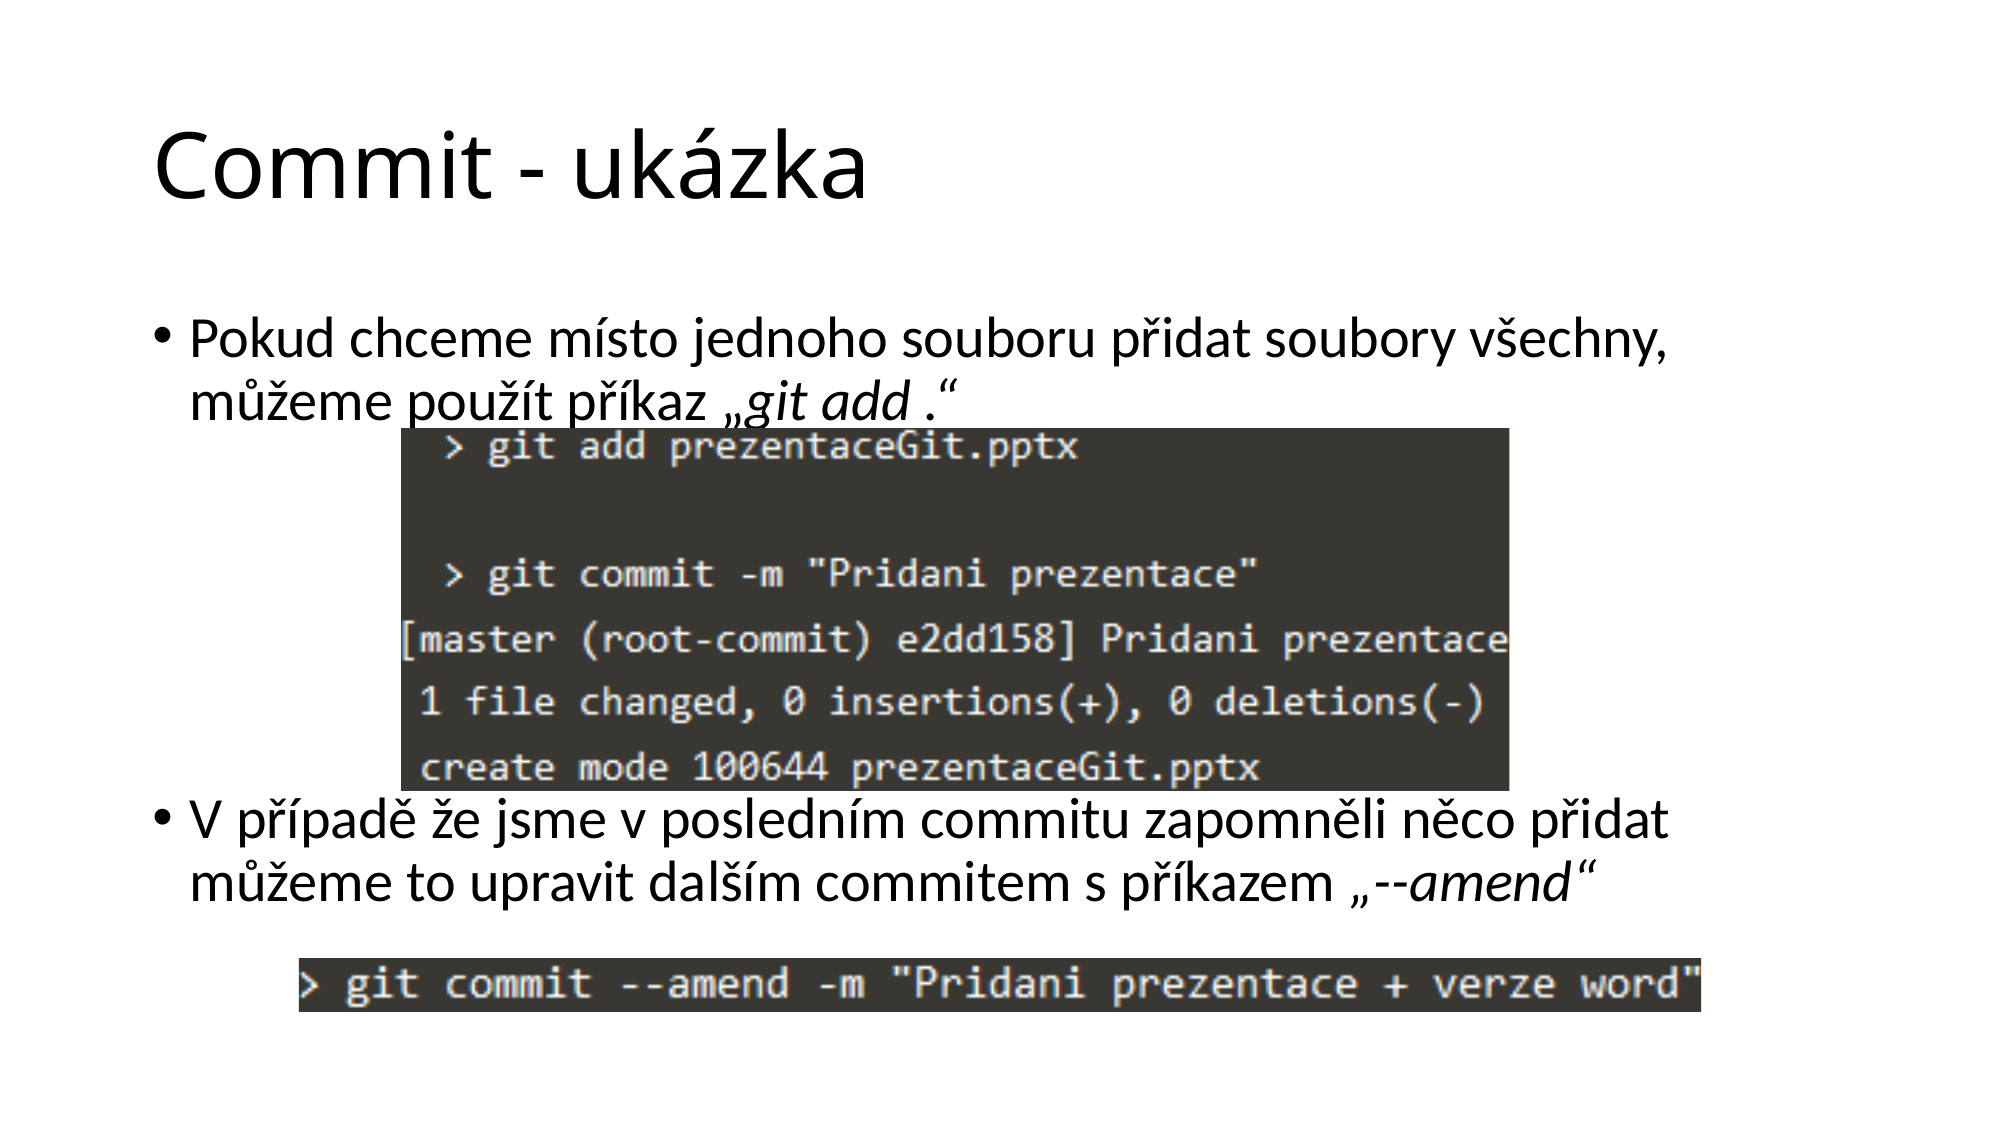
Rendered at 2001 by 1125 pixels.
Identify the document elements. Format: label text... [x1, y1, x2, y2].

picture [298, 958, 1702, 1012]
list Pokud chceme místo jednoho souboru přidat soubory všechny, můžeme použít příkaz „git add .“ V případě že jsme v posledním commitu zapomněli něco přidat můžeme to upravit dalším commitem s příkazem „--amend“ [137, 299, 1863, 1014]
picture [401, 428, 1510, 791]
title Commit - ukázka [137, 59, 1863, 278]
